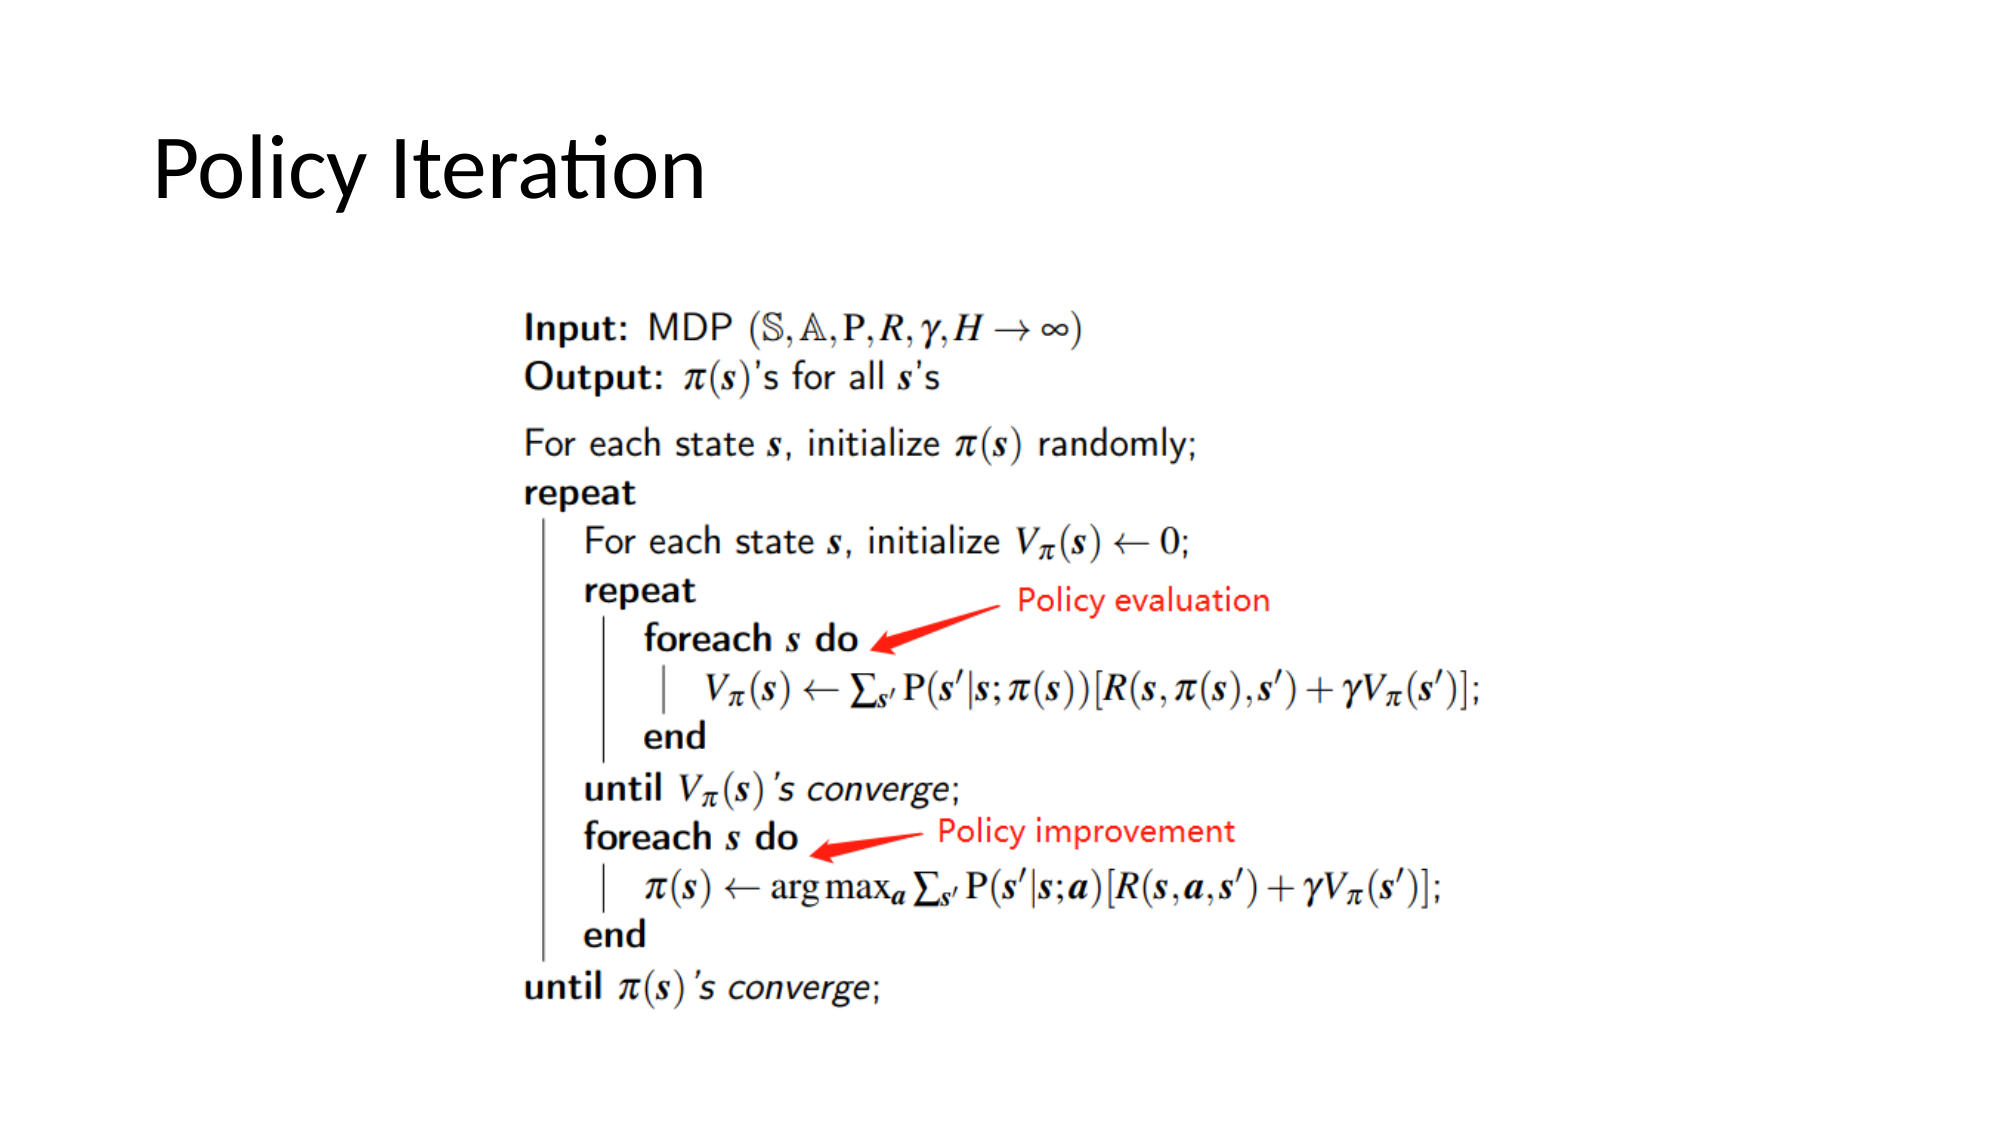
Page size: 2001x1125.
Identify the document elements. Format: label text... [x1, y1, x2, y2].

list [509, 299, 1491, 1014]
title Policy Iteration [137, 59, 1863, 278]
